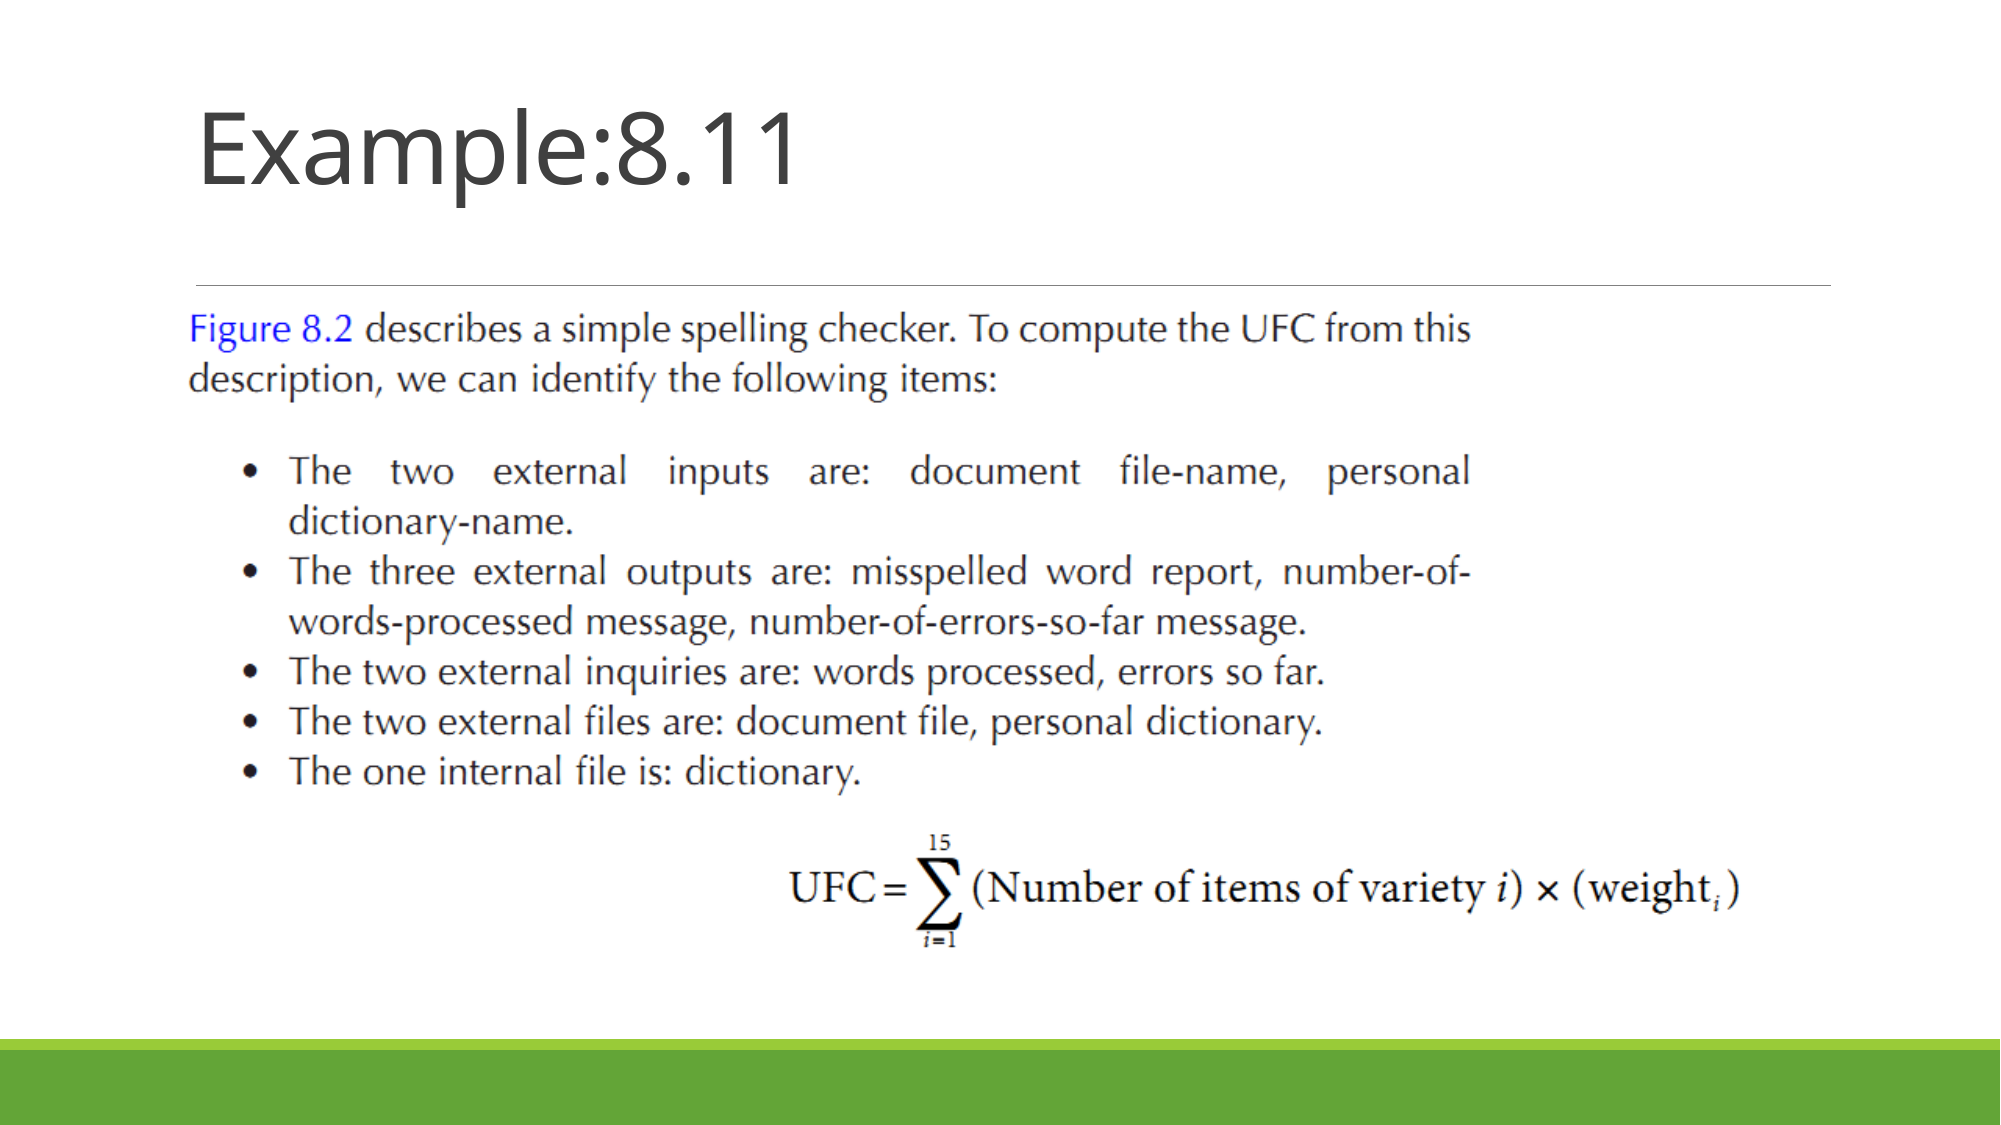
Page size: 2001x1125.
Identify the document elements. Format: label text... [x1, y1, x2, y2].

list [748, 804, 1778, 1000]
picture [179, 290, 1497, 805]
title Example:8.11 [180, 47, 1830, 213]
